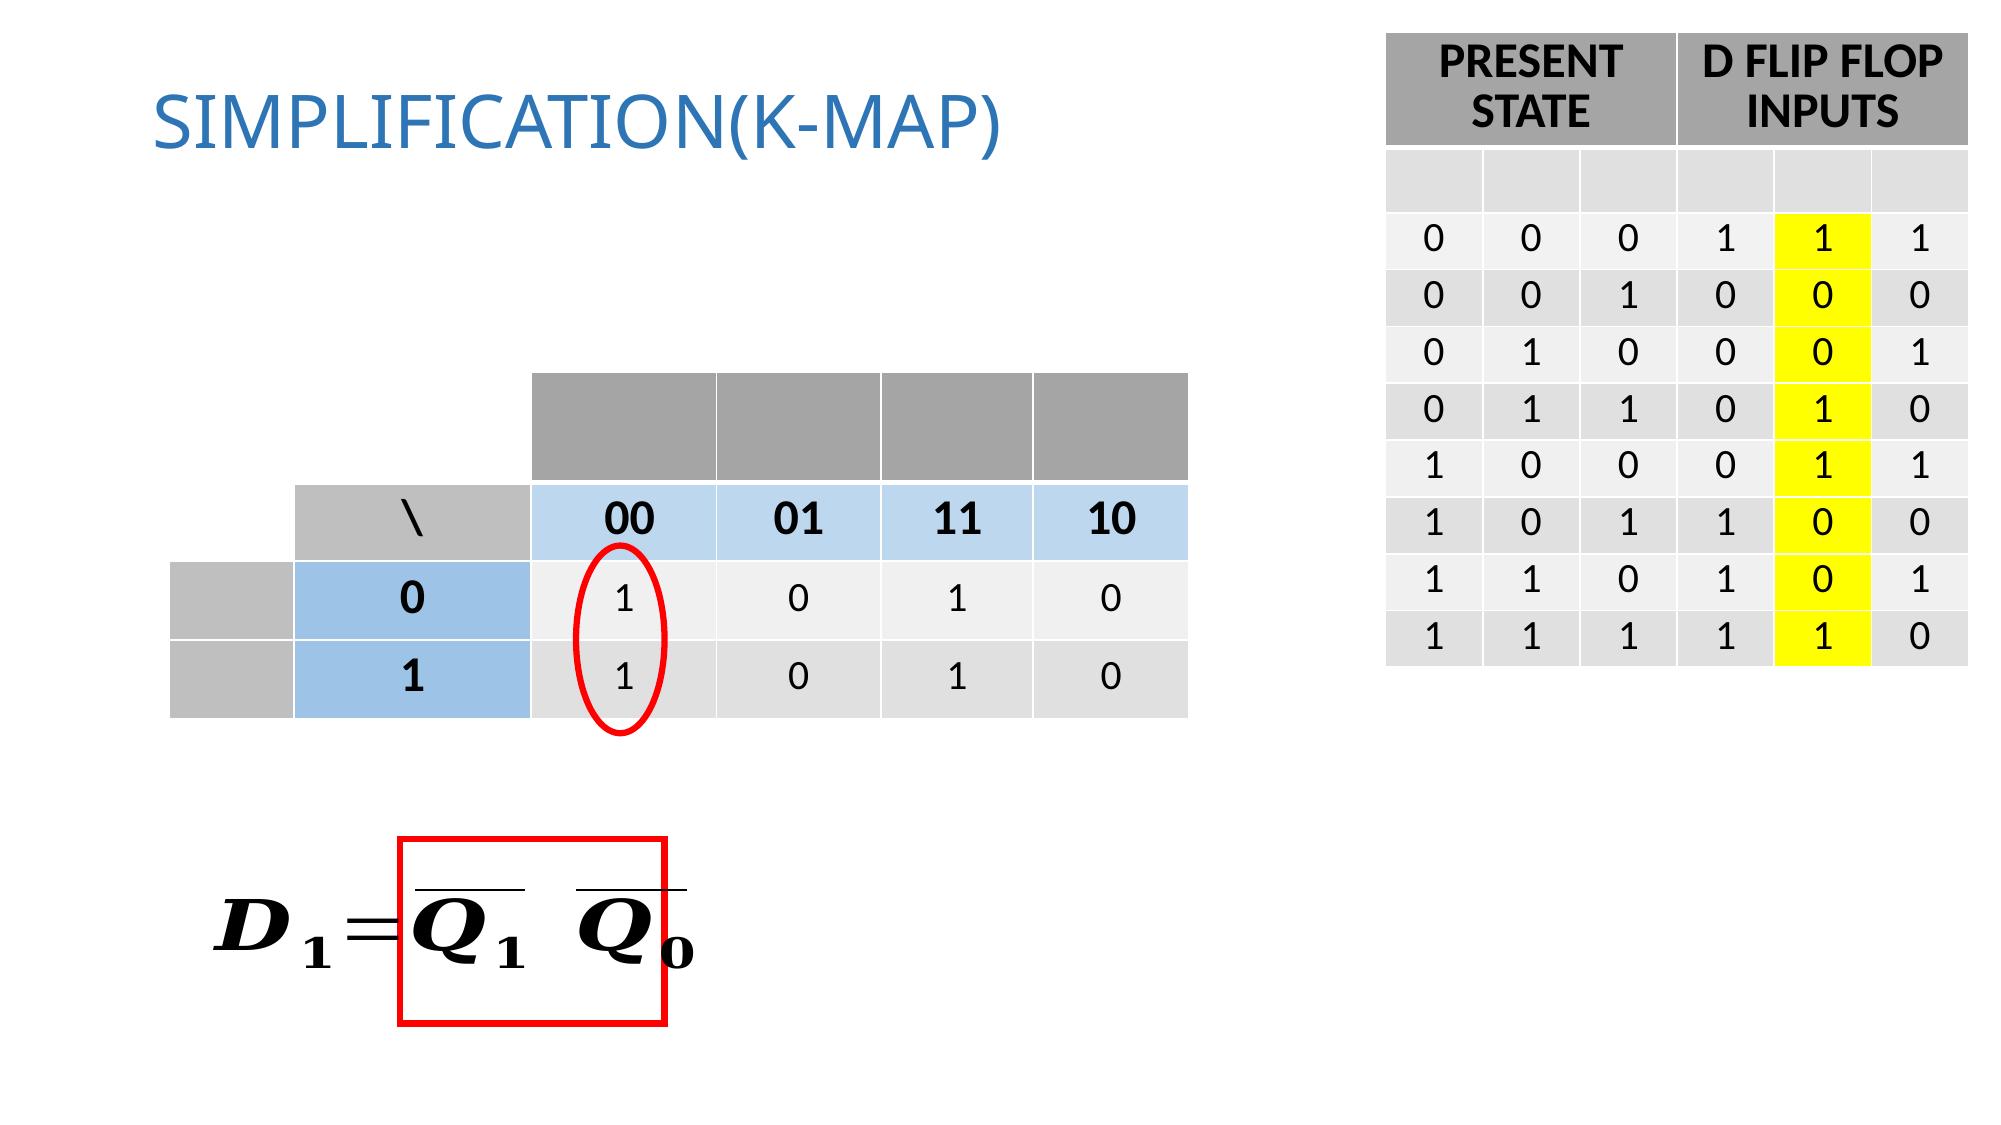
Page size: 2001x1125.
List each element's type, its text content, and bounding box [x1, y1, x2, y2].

text_box [574, 544, 666, 735]
title SIMPLIFICATION(K-MAP) [137, 59, 1038, 278]
text_box [399, 838, 665, 1024]
